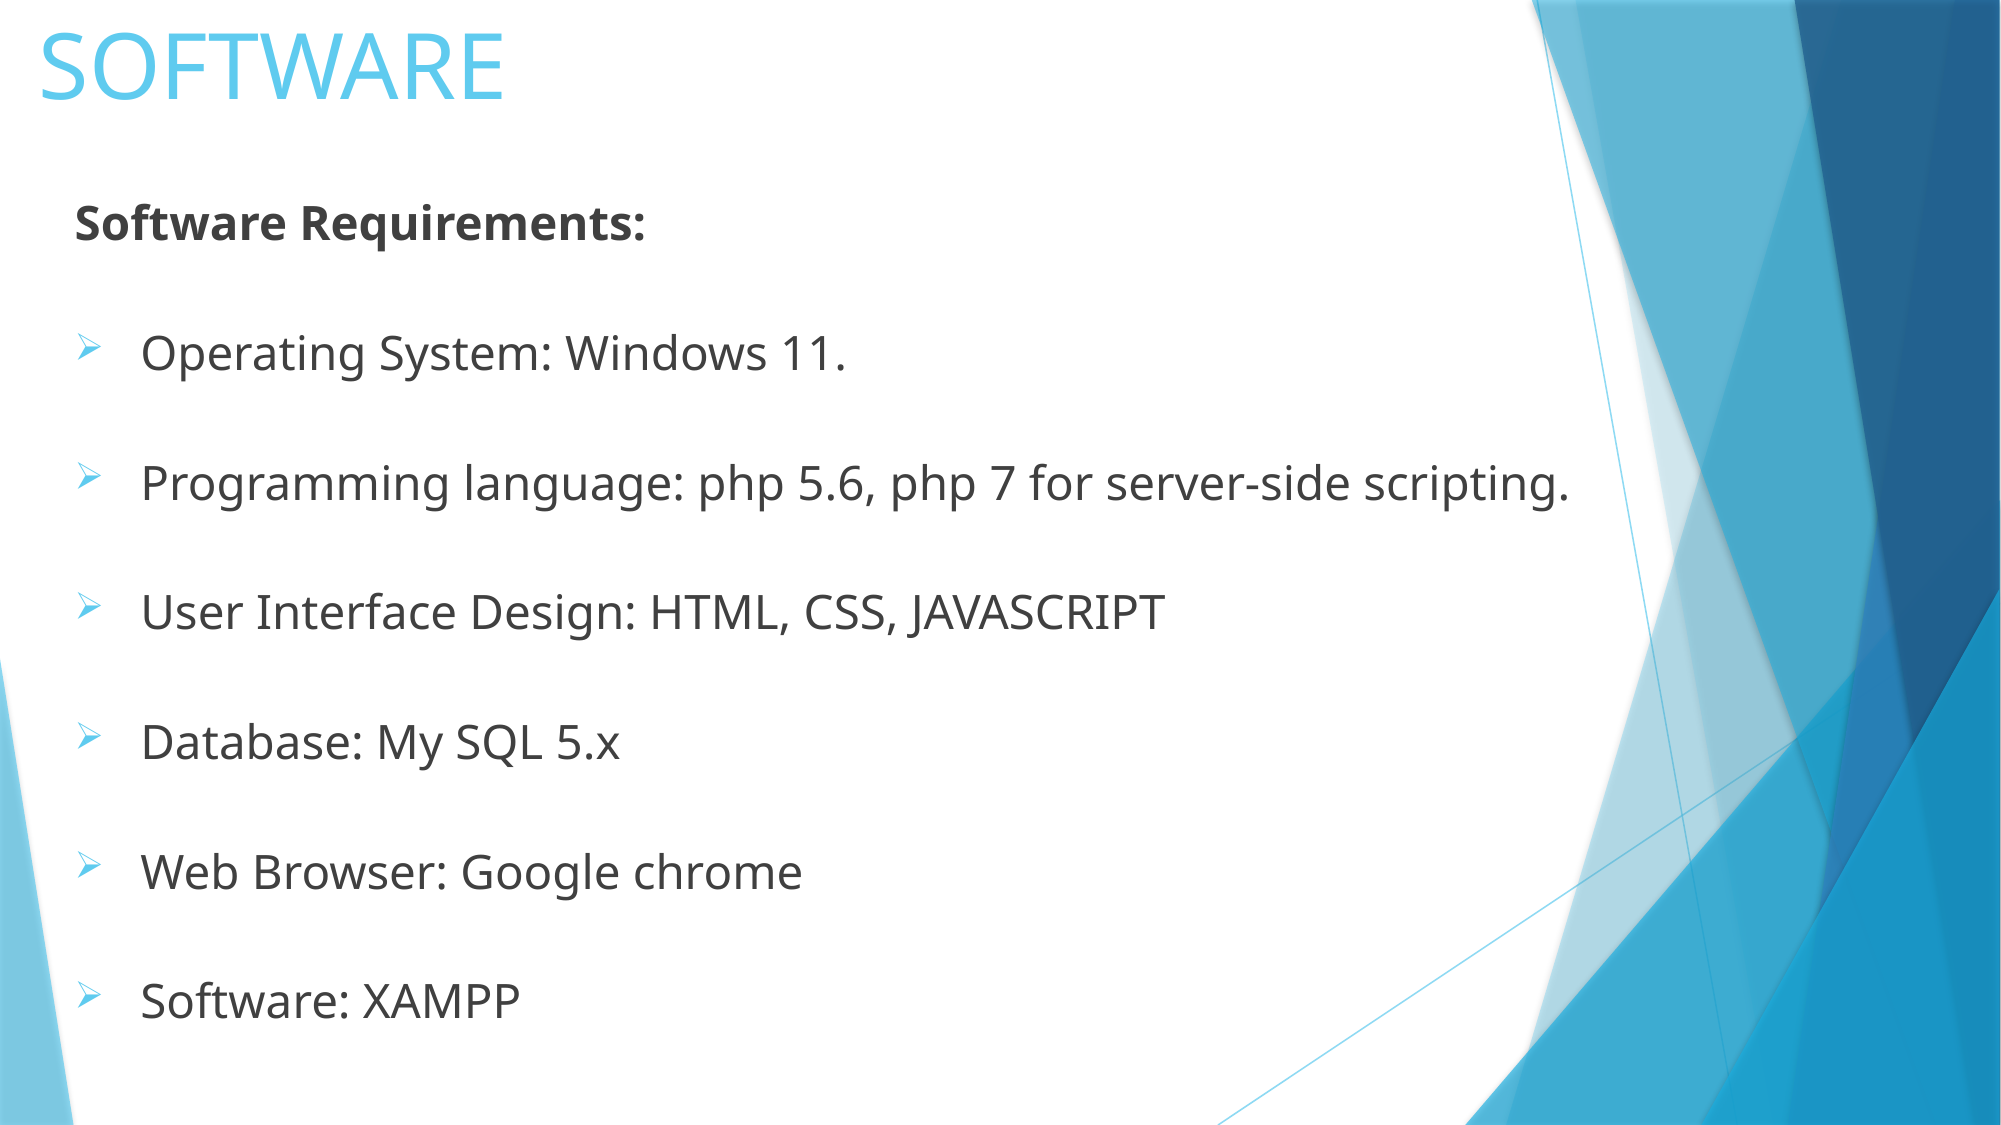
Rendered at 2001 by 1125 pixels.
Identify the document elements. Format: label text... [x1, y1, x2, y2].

list Software Requirements: Operating System: Windows 11. Programming language: php 5.6, php 7 for server-side scripting. User Interface Design: HTML, CSS, JAVASCRIPT Database: My SQL 5.x Web Browser: Google chrome Software: XAMPP [59, 185, 1641, 1058]
title SOFTWARE [24, 0, 1435, 149]
